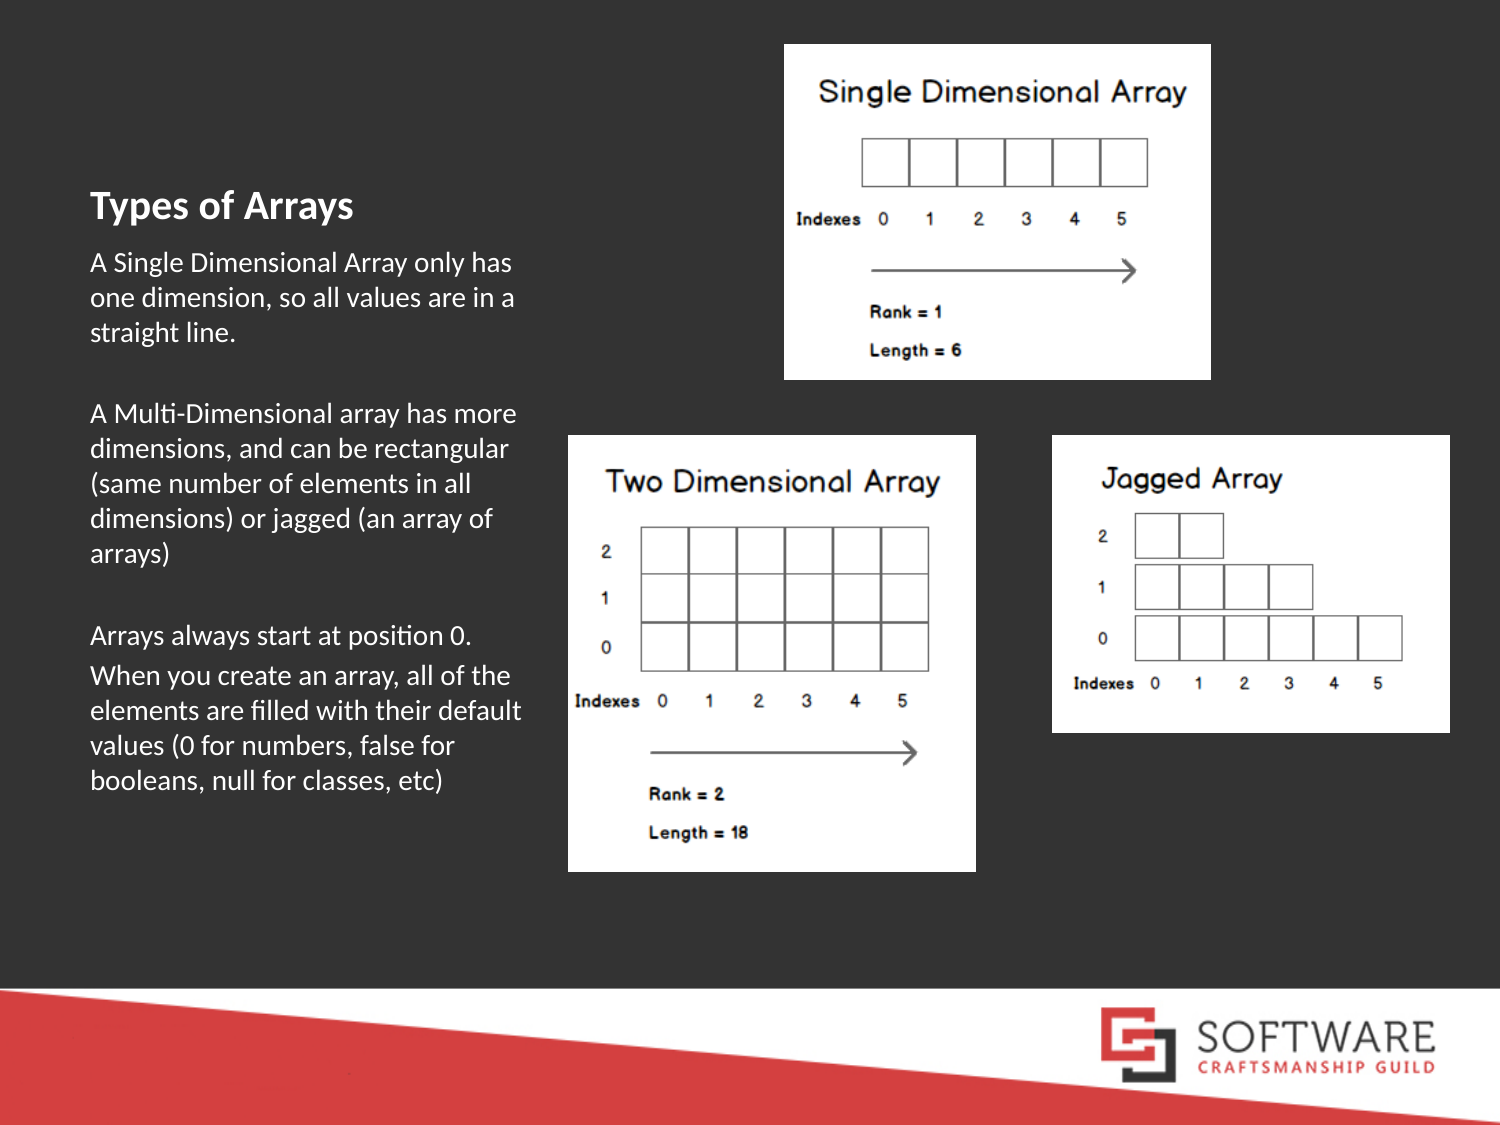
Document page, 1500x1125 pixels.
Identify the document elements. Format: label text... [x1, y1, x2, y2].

list A Single Dimensional Array only has one dimension, so all values are in a straight line. A Multi-Dimensional array has more dimensions, and can be rectangular (same number of elements in all dimensions) or jagged (an array of arrays) Arrays always start at position 0. When you create an array, all of the elements are filled with their default values (0 for numbers, false for booleans, null for classes, etc) [75, 235, 569, 988]
title Types of Arrays [75, 44, 569, 235]
picture [0, 0, 1500, 1125]
